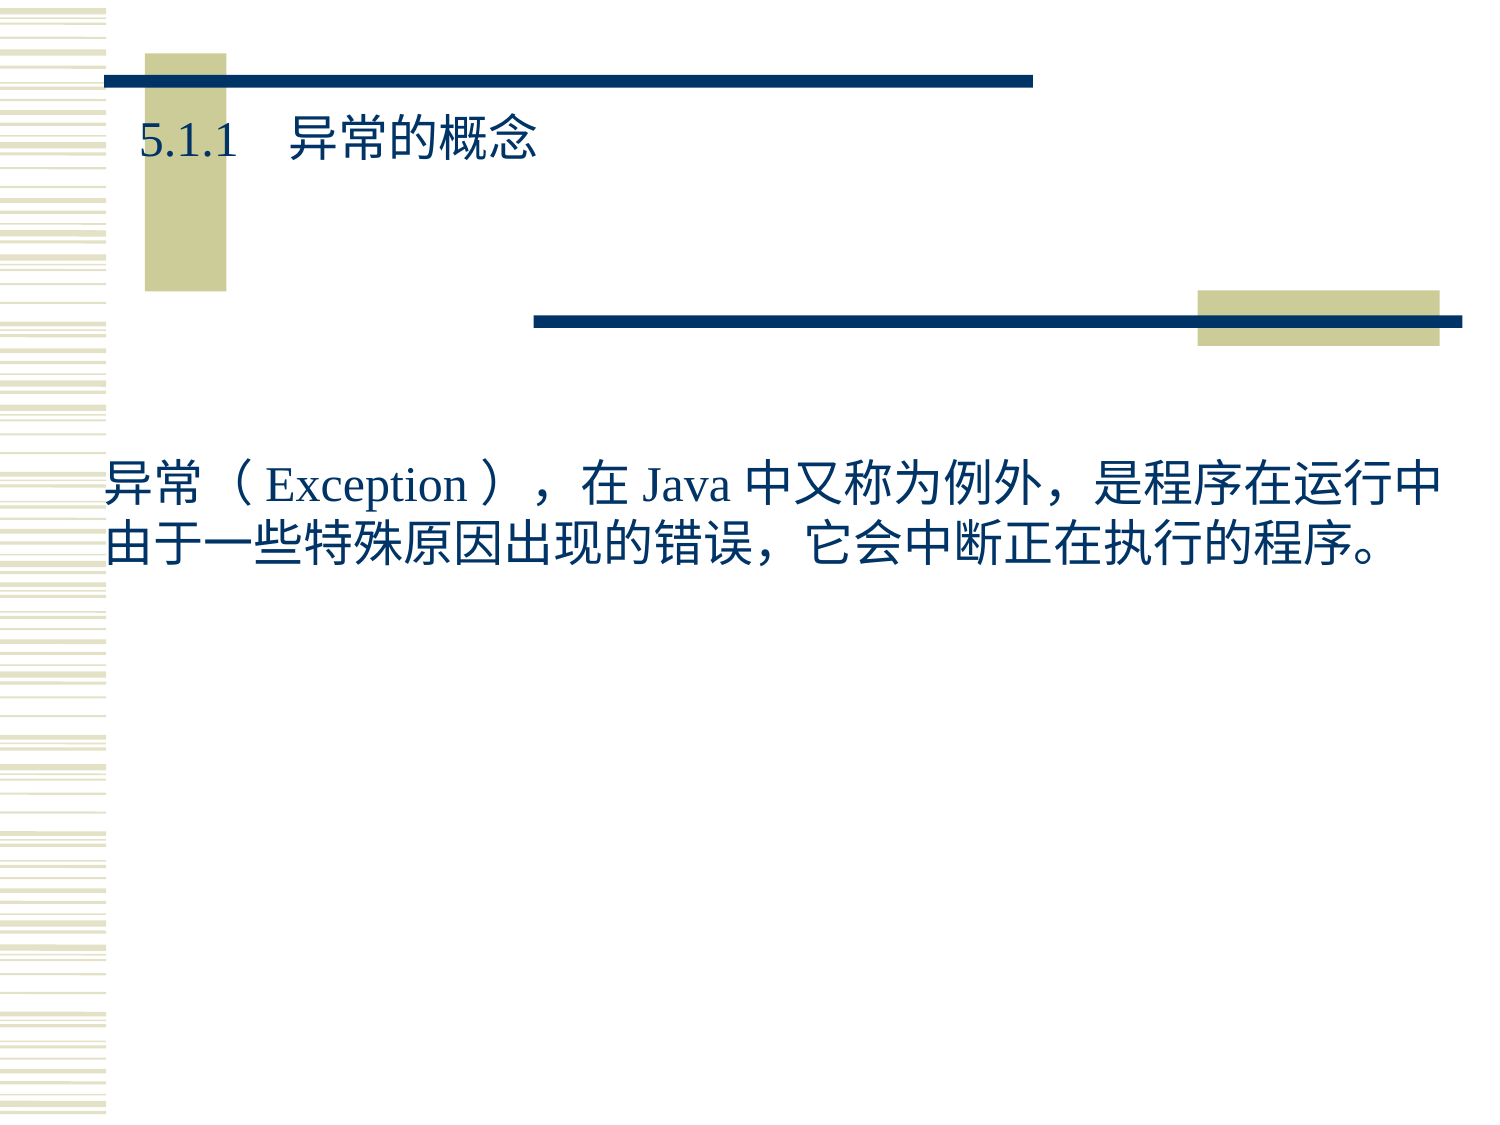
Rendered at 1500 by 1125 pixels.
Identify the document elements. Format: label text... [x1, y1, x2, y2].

text_box 5.1.1 异常的概念 [124, 99, 554, 175]
text_box 异常（Exception），在Java中又称为例外，是程序在运行中由于一些特殊原因出现的错误，它会中断正在执行的程序。 [88, 444, 1495, 640]
